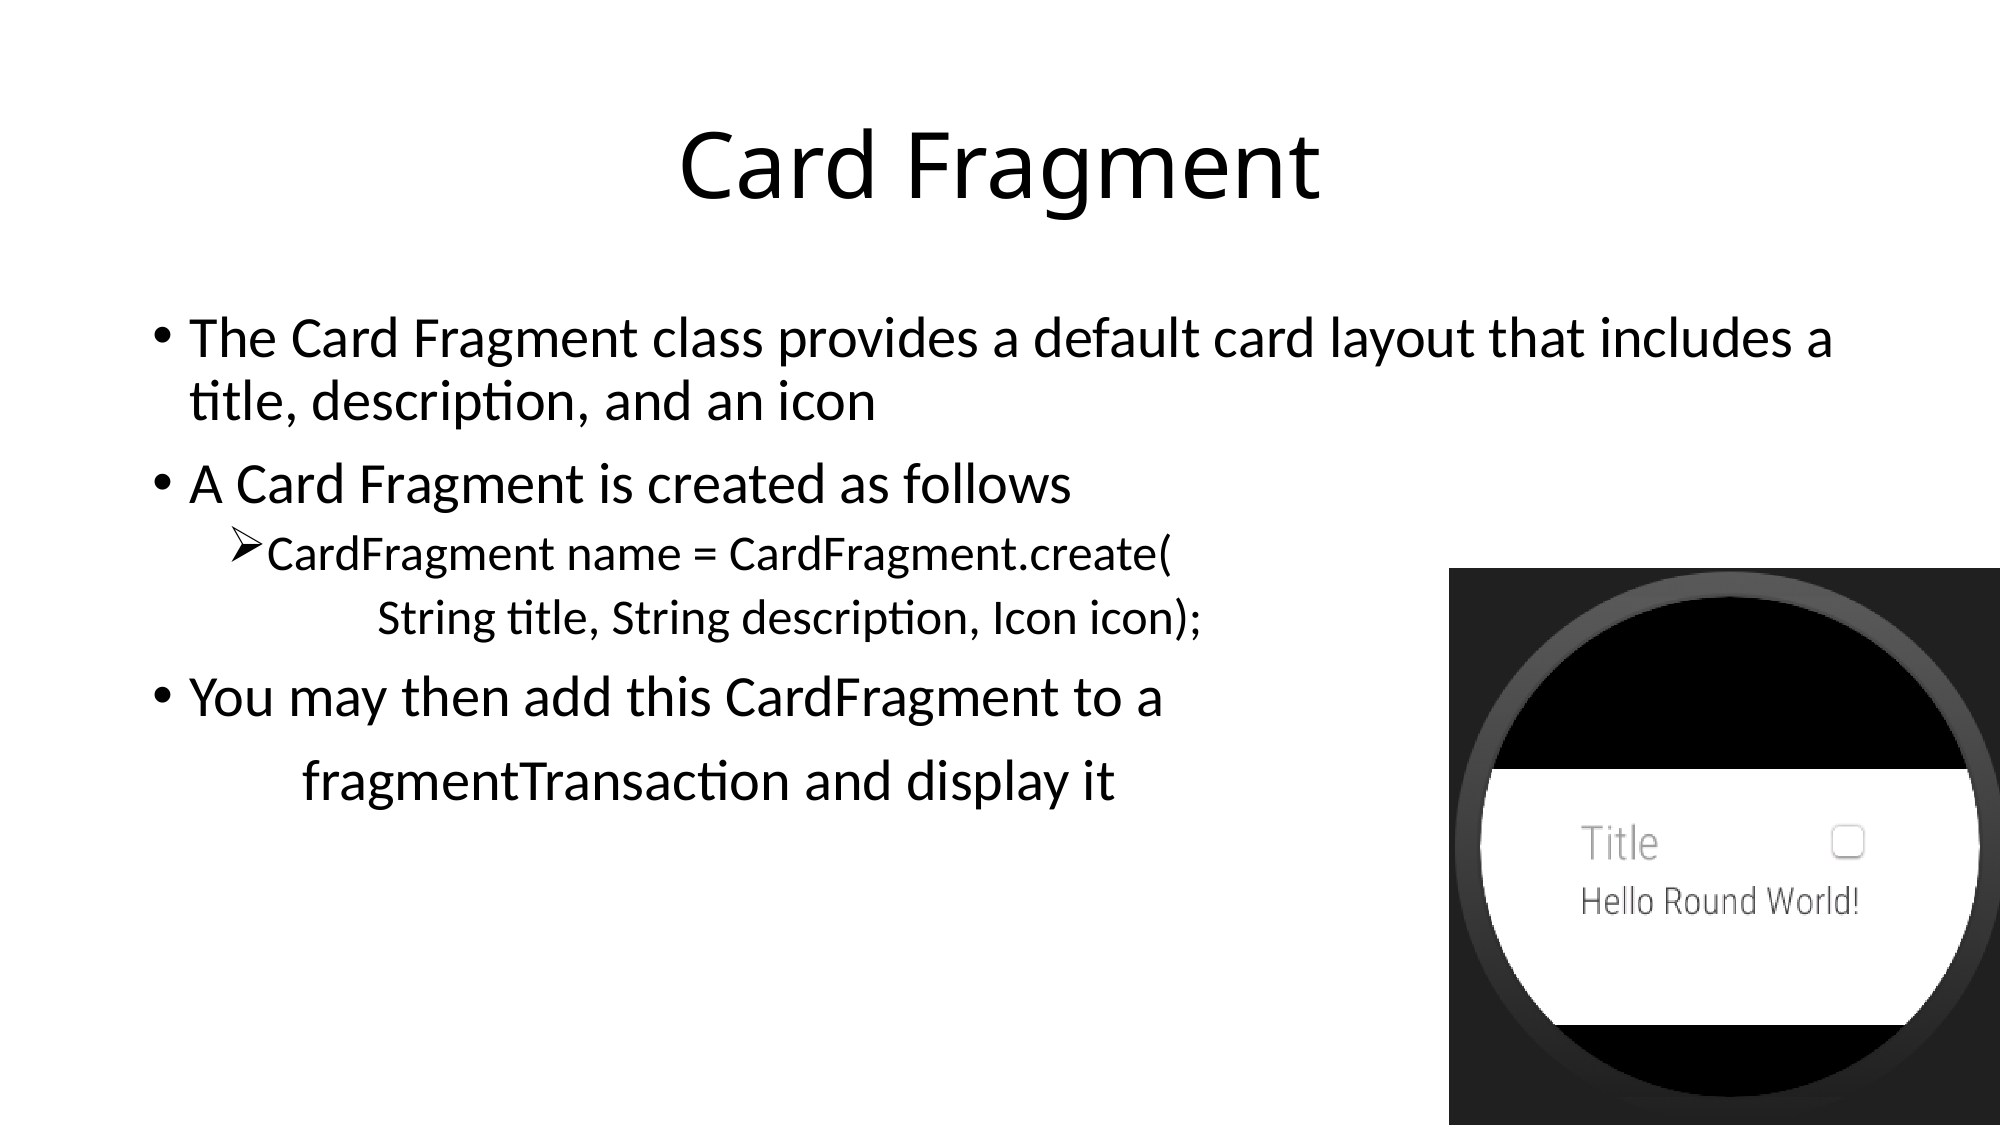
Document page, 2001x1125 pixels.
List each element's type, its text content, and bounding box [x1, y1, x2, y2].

picture [1449, 568, 2000, 1125]
list The Card Fragment class provides a default card layout that includes a title, description, and an icon A Card Fragment is created as follows CardFragment name = CardFragment.create( String title, String description, Icon icon); You may then add this CardFragment to a fragmentTransaction and display it [137, 299, 1863, 1014]
title Card Fragment [137, 59, 1863, 278]
